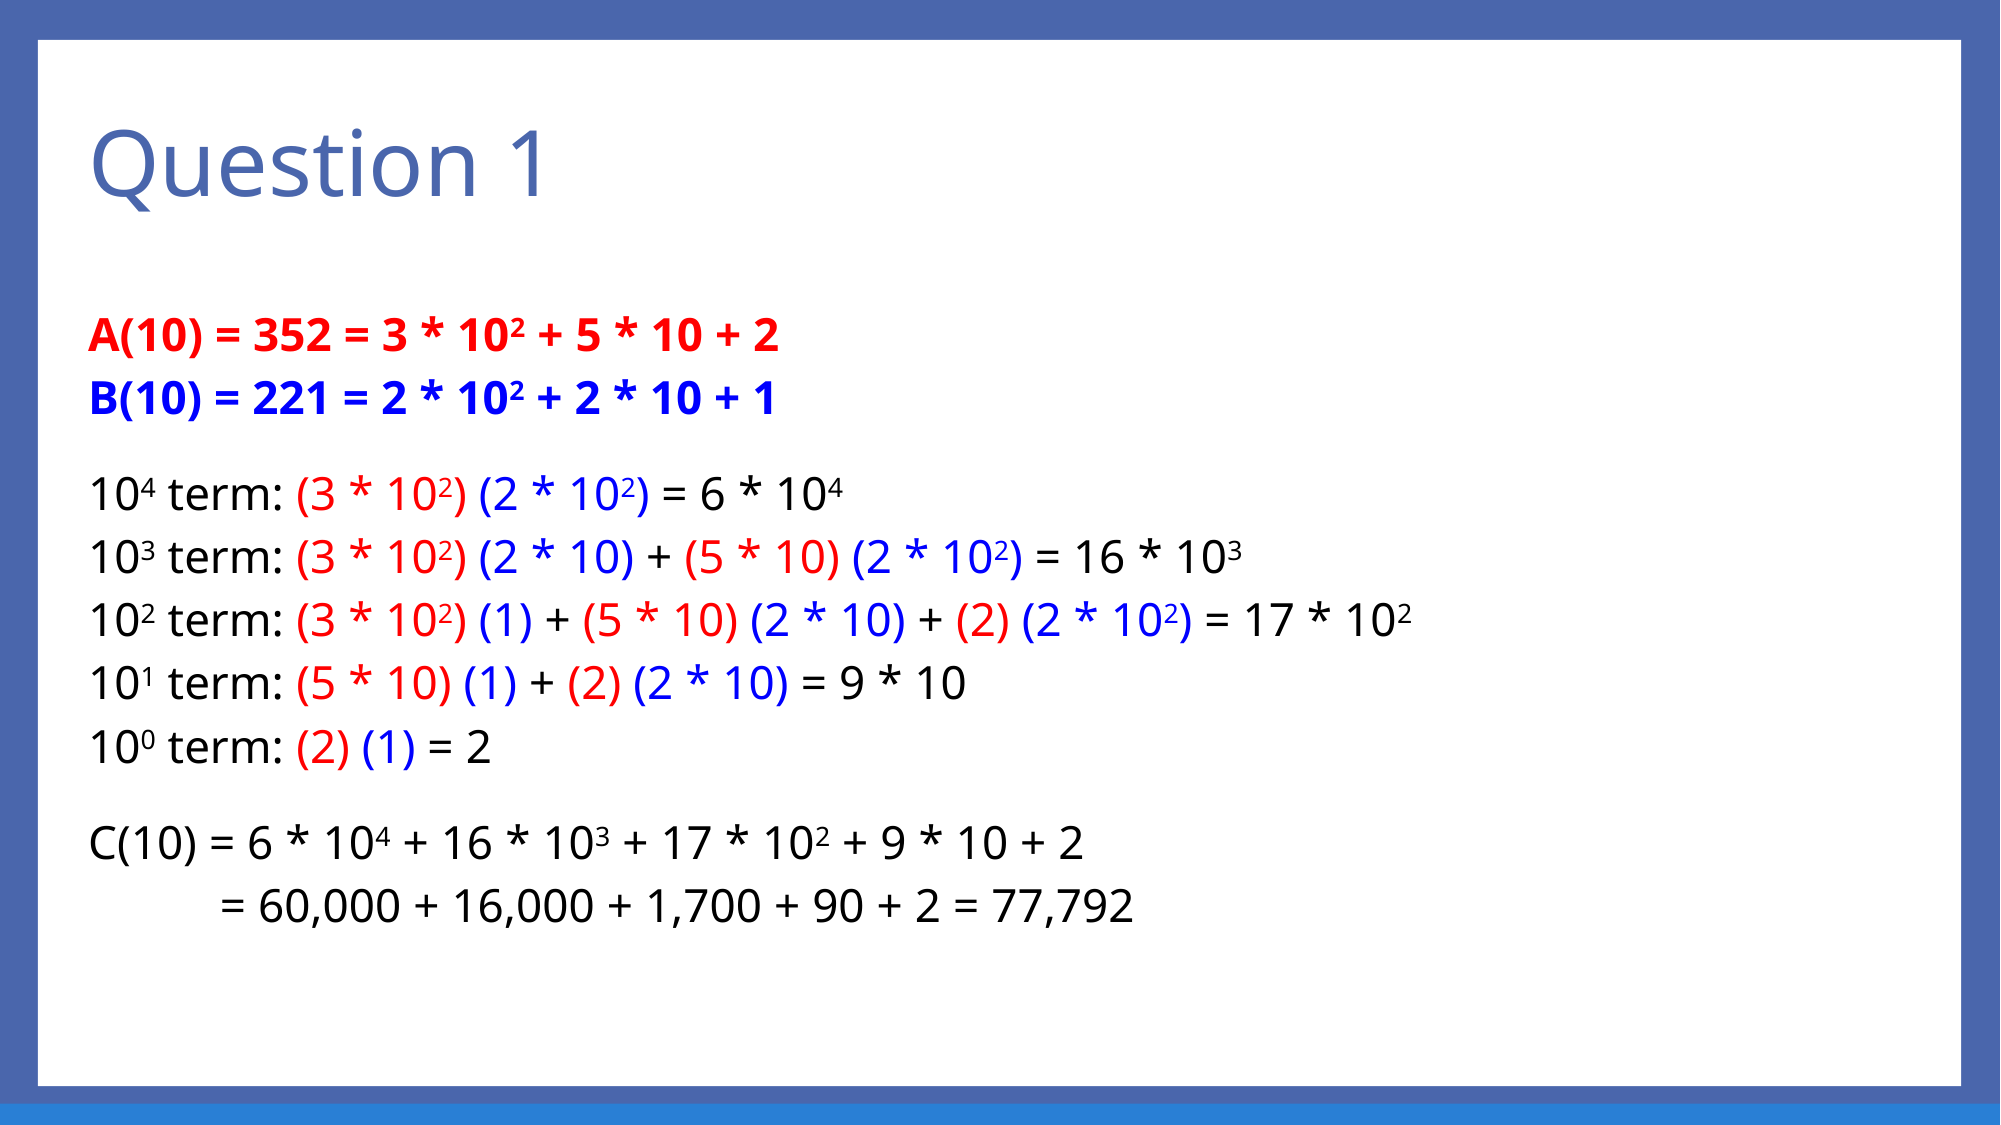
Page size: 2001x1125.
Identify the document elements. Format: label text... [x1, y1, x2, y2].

list A(10) = 352 = 3 * 102 + 5 * 10 + 2 B(10) = 221 = 2 * 102 + 2 * 10 + 1 104 term: (3 * 102) (2 * 102) = 6 * 104 103 term: (3 * 102) (2 * 10) + (5 * 10) (2 * 102) = 16 * 103 102 term: (3 * 102) (1) + (5 * 10) (2 * 10) + (2) (2 * 102) = 17 * 102 101 term: (5 * 10) (1) + (2) (2 * 10) = 9 * 10 100 term: (2) (1) = 2 C(10) = 6 * 104 + 16 * 103 + 17 * 102 + 9 * 10 + 2 = 60,000 + 16,000 + 1,700 + 90 + 2 = 77,792 [68, 276, 1932, 1000]
title Question 1 [68, 97, 1932, 252]
